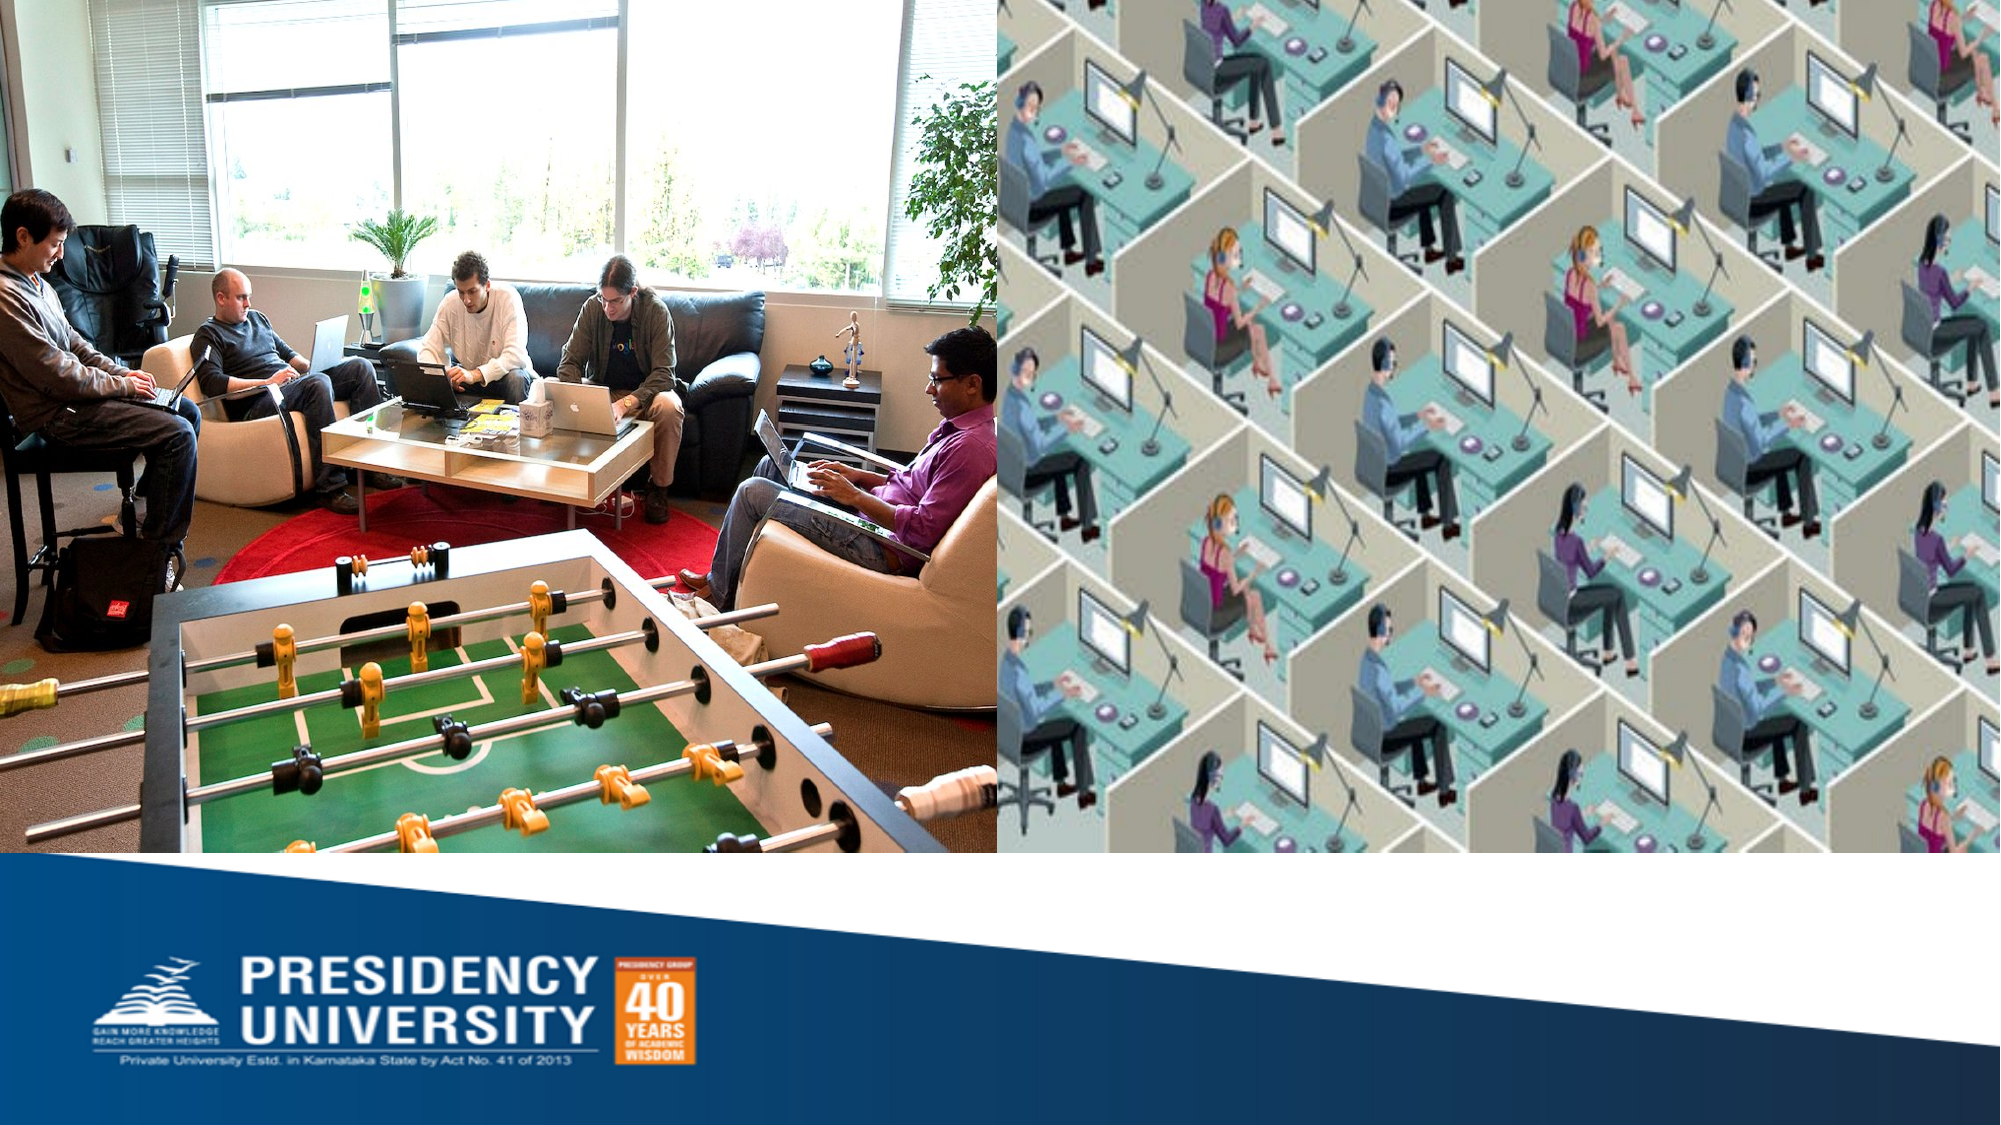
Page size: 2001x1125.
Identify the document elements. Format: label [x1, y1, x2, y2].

list [0, 0, 996, 853]
picture [0, 0, 2000, 1125]
